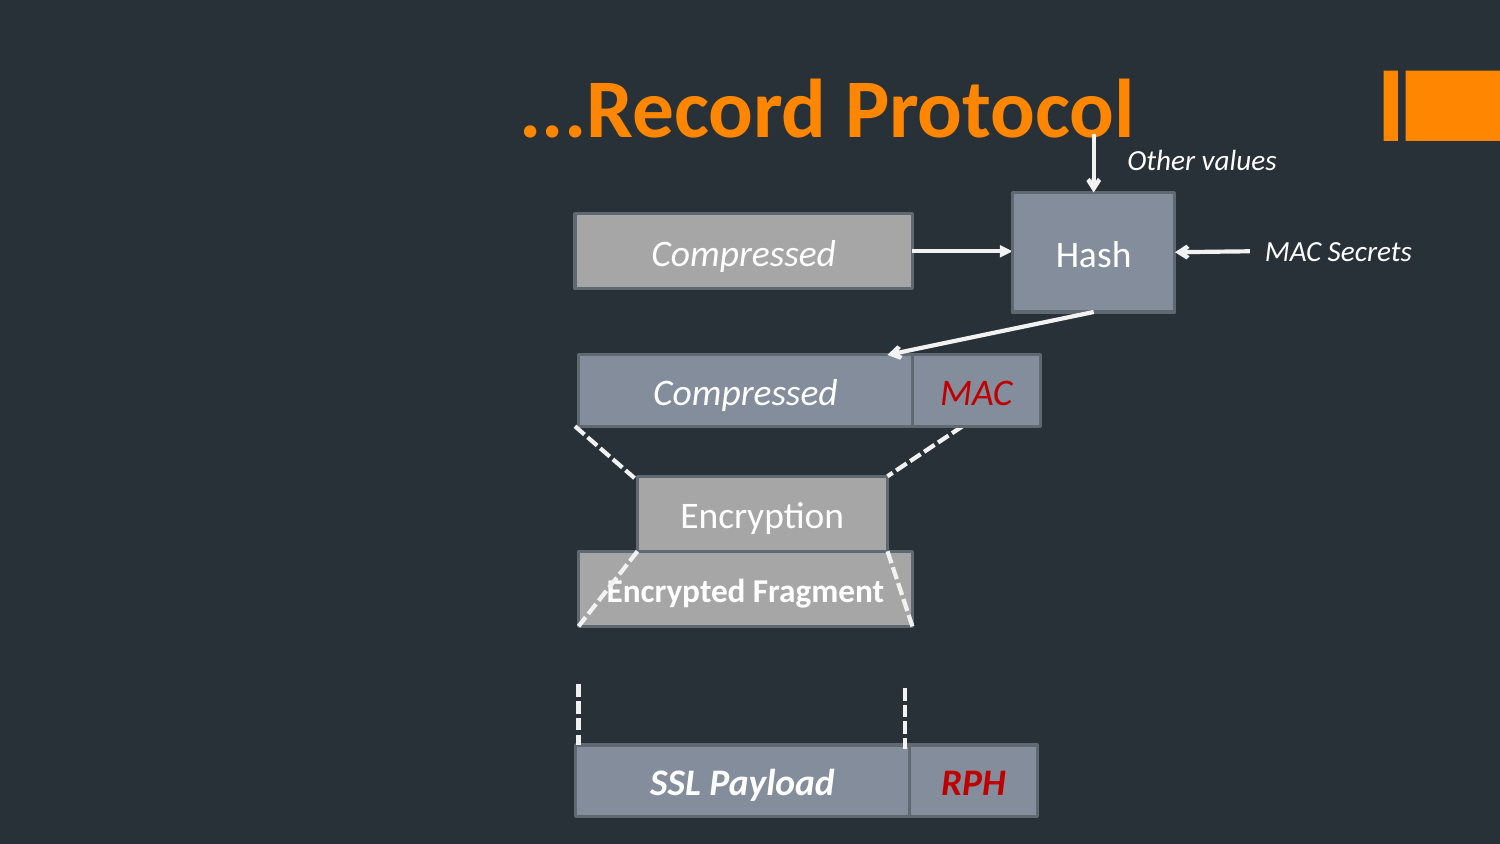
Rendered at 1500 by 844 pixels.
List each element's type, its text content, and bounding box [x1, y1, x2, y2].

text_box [886, 425, 963, 477]
text_box ...Record Protocol [504, 46, 1500, 172]
text_box Compressed [573, 212, 914, 290]
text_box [886, 311, 1095, 356]
text_box Encrypted Fragment [638, 550, 886, 628]
text_box Compressed [577, 353, 911, 428]
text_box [886, 550, 913, 627]
text_box RPH [908, 743, 1039, 818]
text_box Hash [1011, 191, 1176, 314]
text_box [578, 550, 638, 627]
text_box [574, 425, 636, 479]
text_box MAC Secrets [1250, 224, 1438, 275]
text_box Encryption [636, 475, 889, 550]
text_box Other values [1112, 134, 1300, 184]
text_box MAC [911, 366, 1042, 428]
text_box SSL Payload [574, 743, 908, 818]
